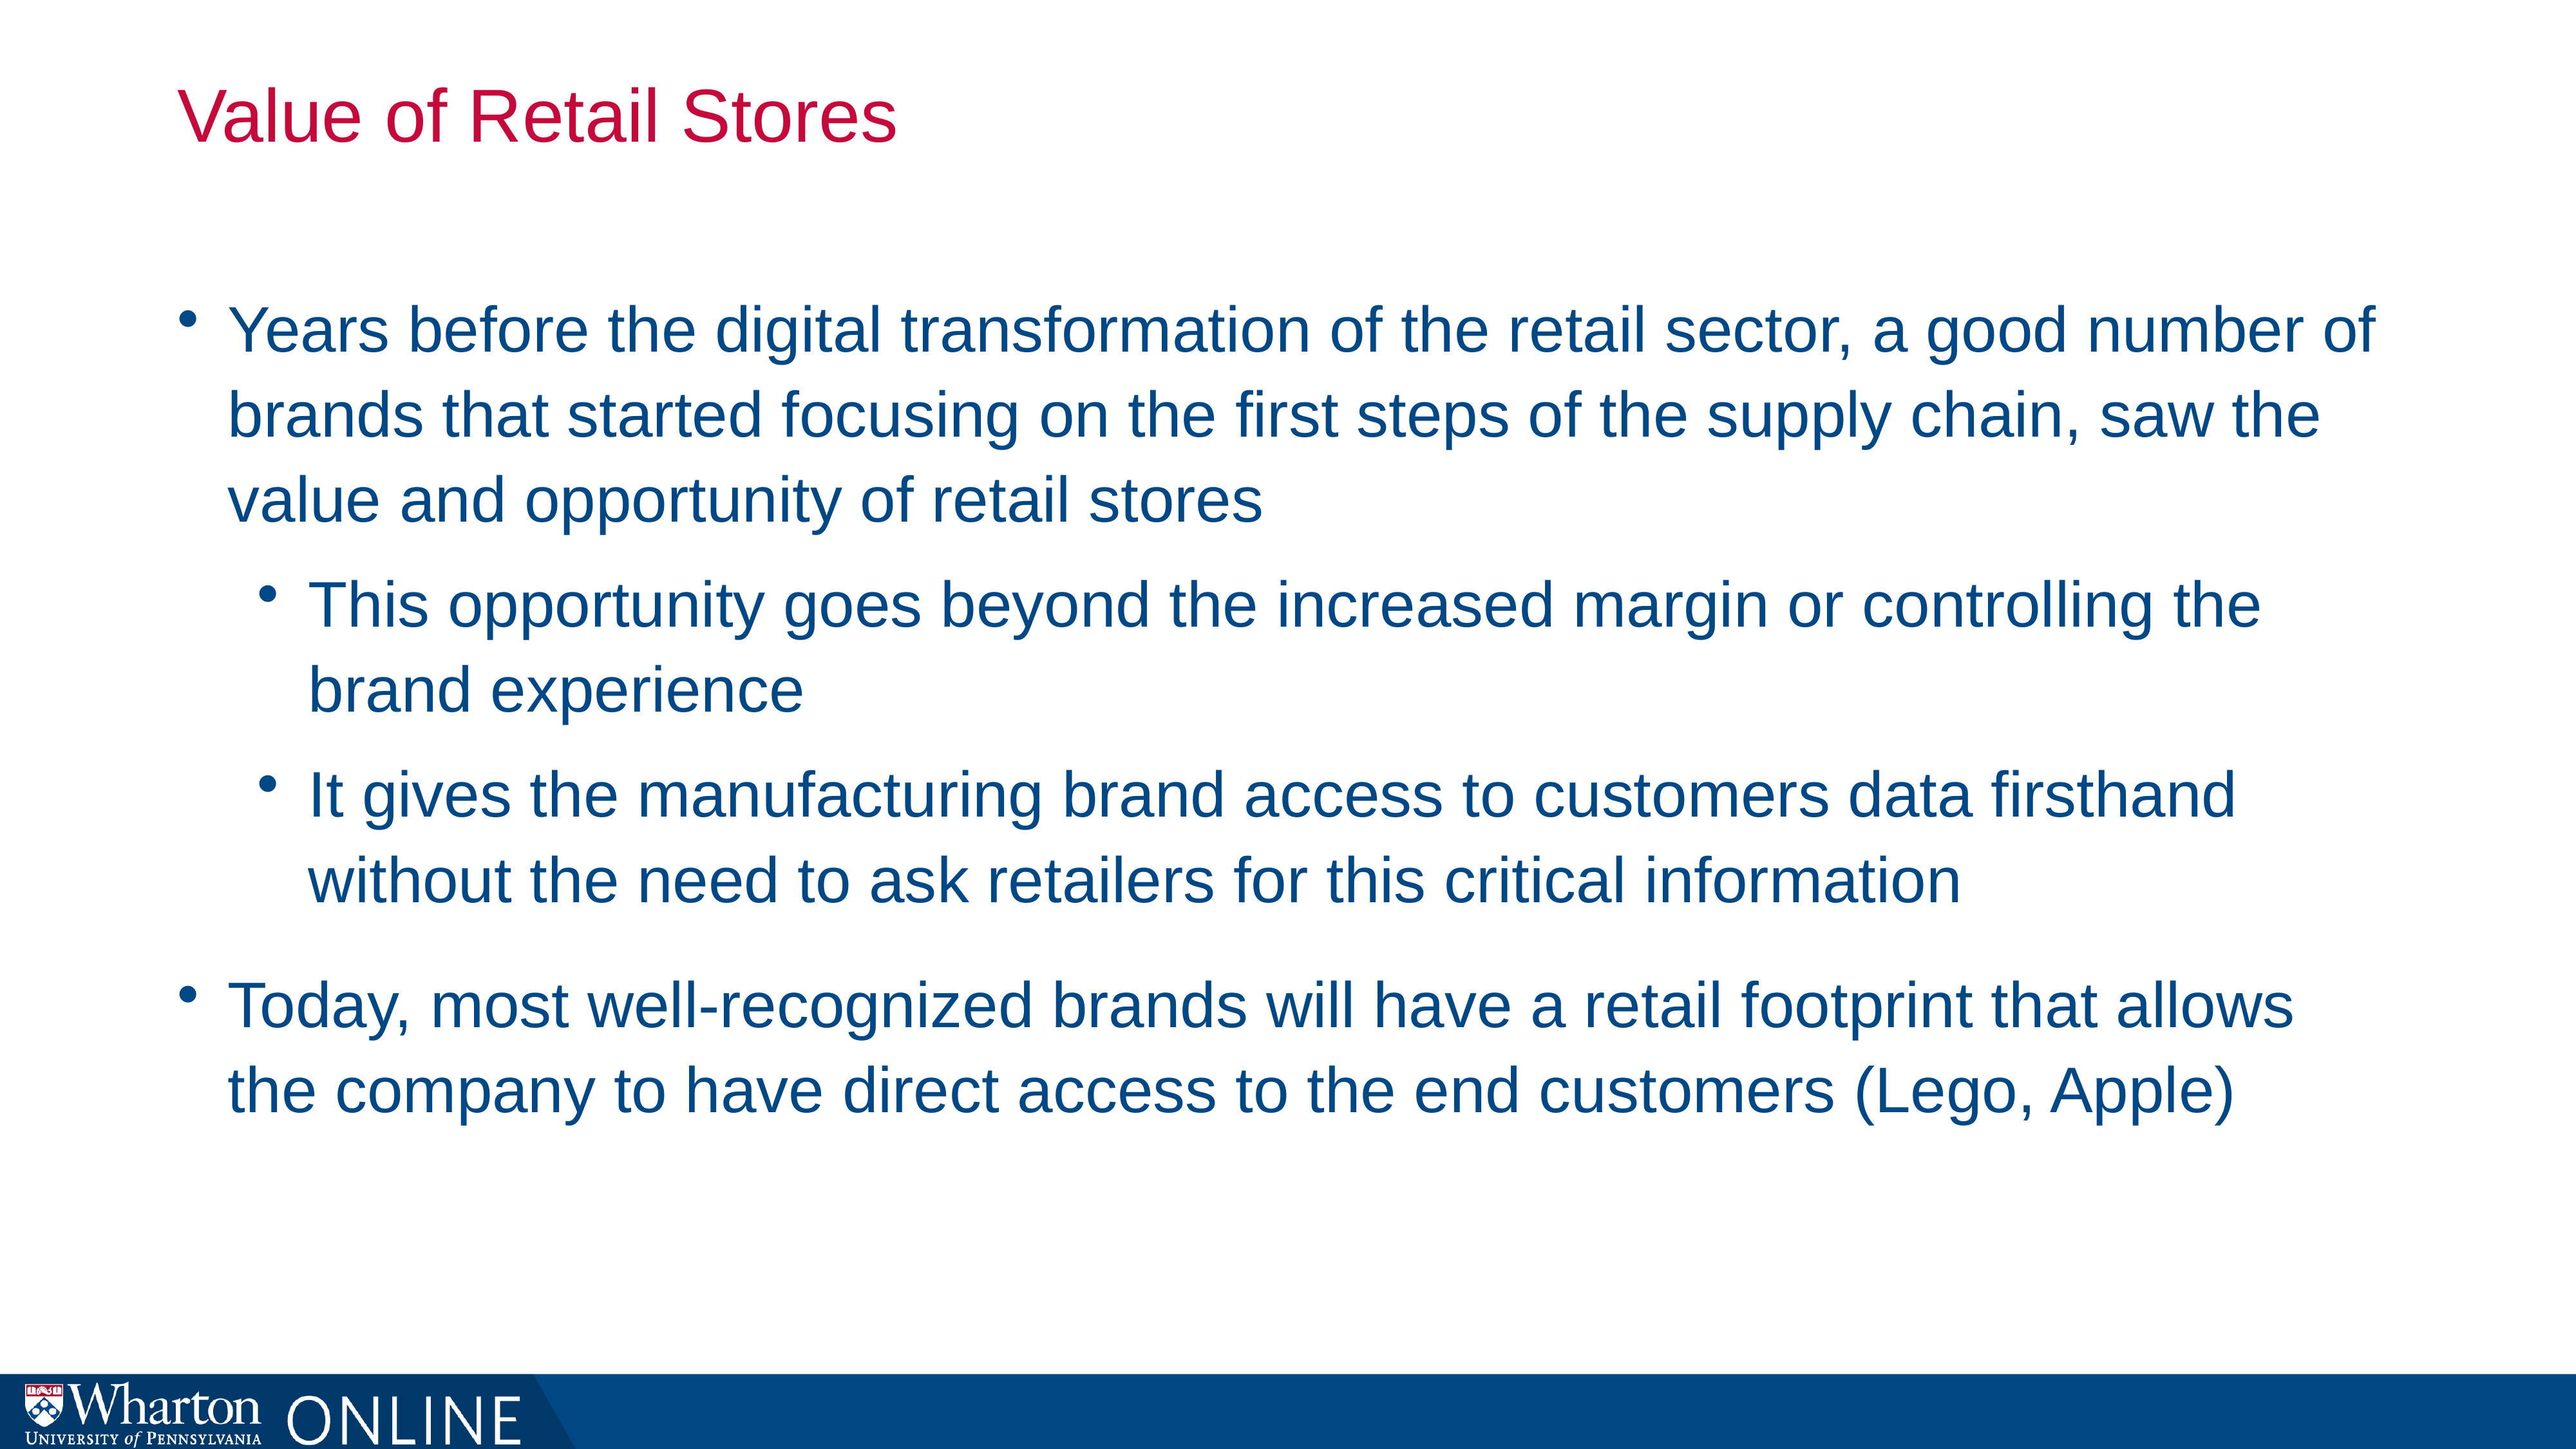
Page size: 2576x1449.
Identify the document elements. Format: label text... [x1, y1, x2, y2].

title Value of Retail Stores [176, 77, 2400, 179]
picture [25, 1381, 520, 1448]
list Years before the digital transformation of the retail sector, a good number of brands that started focusing on the first steps of the supply chain, saw the value and opportunity of retail stores This opportunity goes beyond the increased margin or controlling the brand experience It gives the manufacturing brand access to customers data firsthand without the need to ask retailers for this critical information Today, most well-recognized brands will have a retail footprint that allows the company to have direct access to the end customers (Lego, Apple) [176, 279, 2400, 1358]
